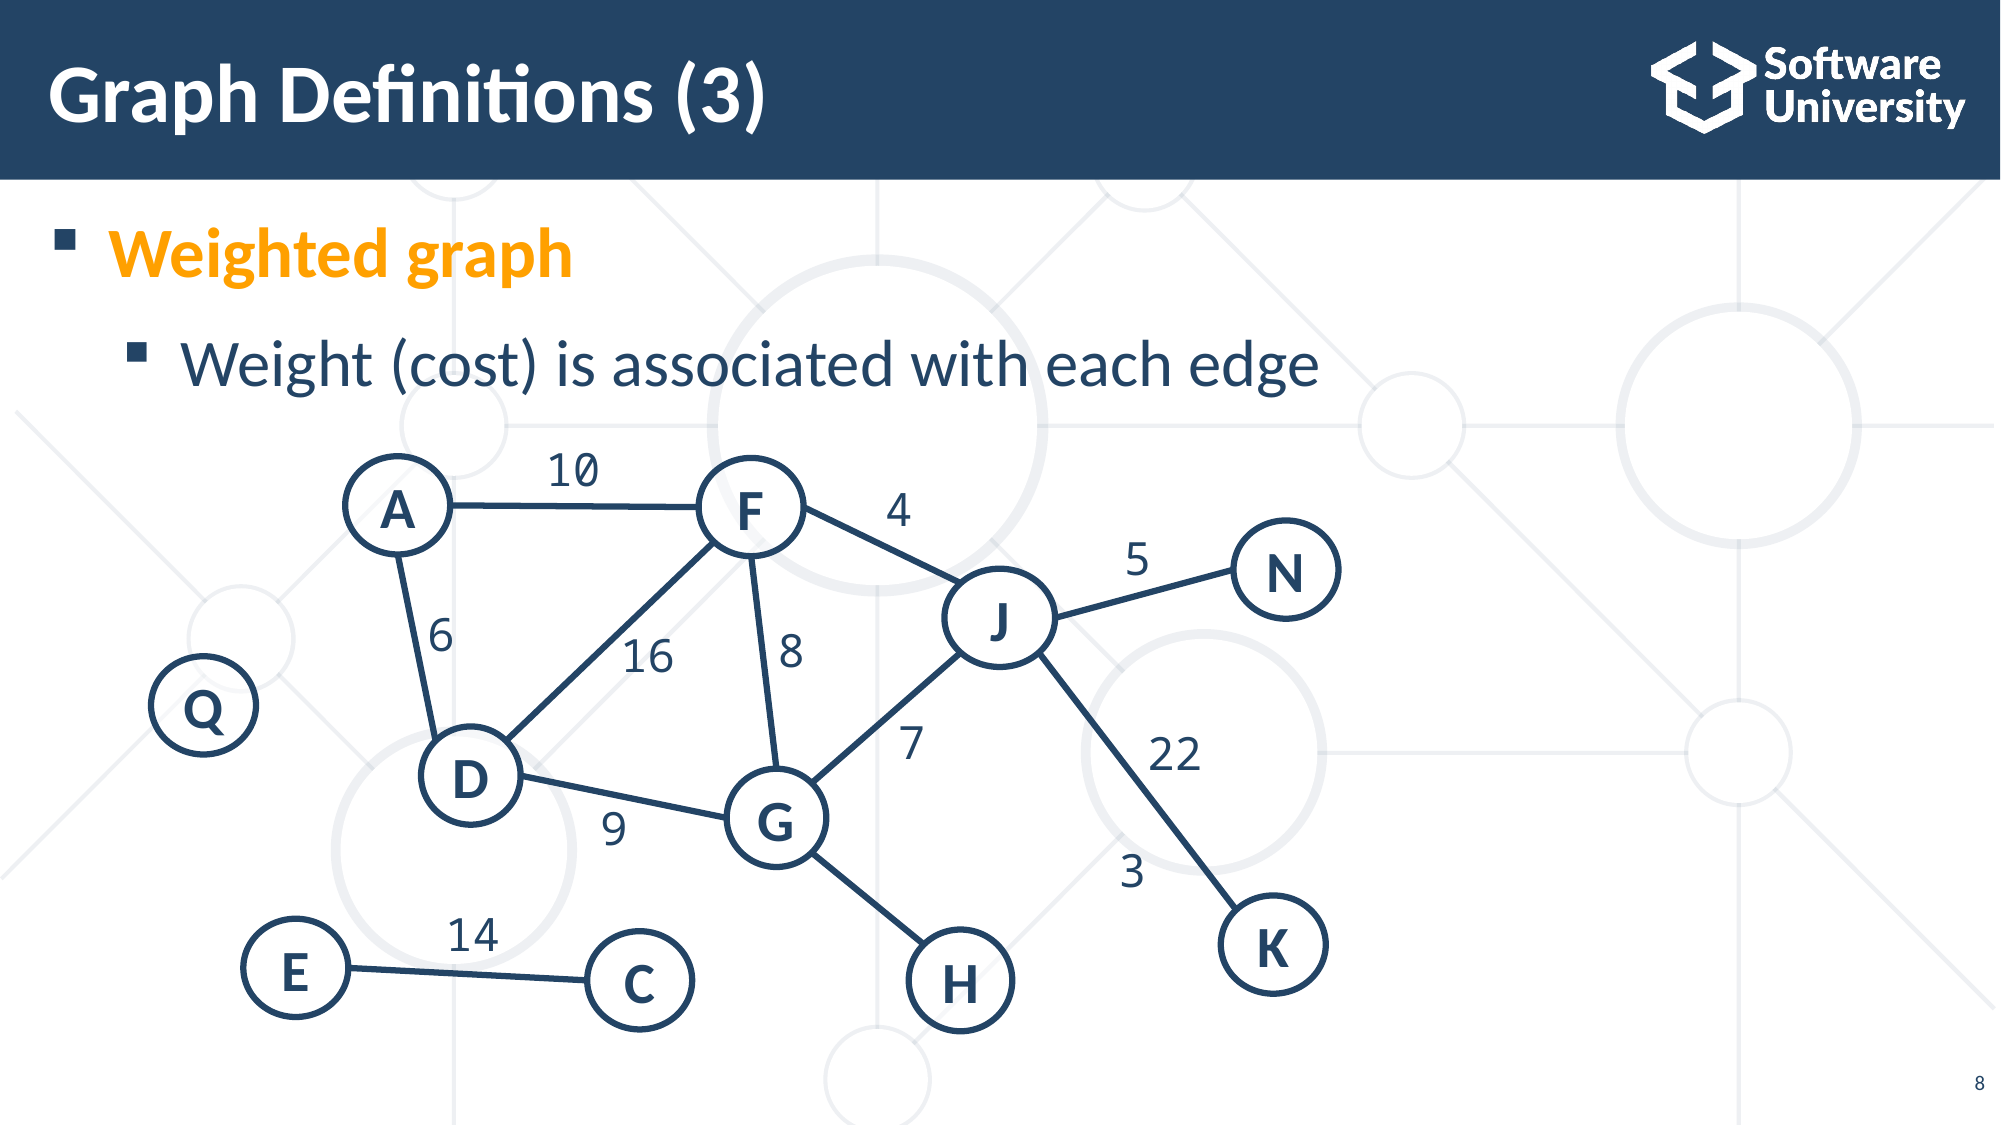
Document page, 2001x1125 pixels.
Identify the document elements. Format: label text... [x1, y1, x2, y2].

slide_number 8 [1929, 1070, 2000, 1103]
title Graph Definitions (3) [31, 16, 1625, 162]
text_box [150, 432, 1339, 1032]
picture [1651, 41, 1966, 134]
list Weighted graph Weight (cost) is associated with each edge [31, 196, 1970, 1104]
